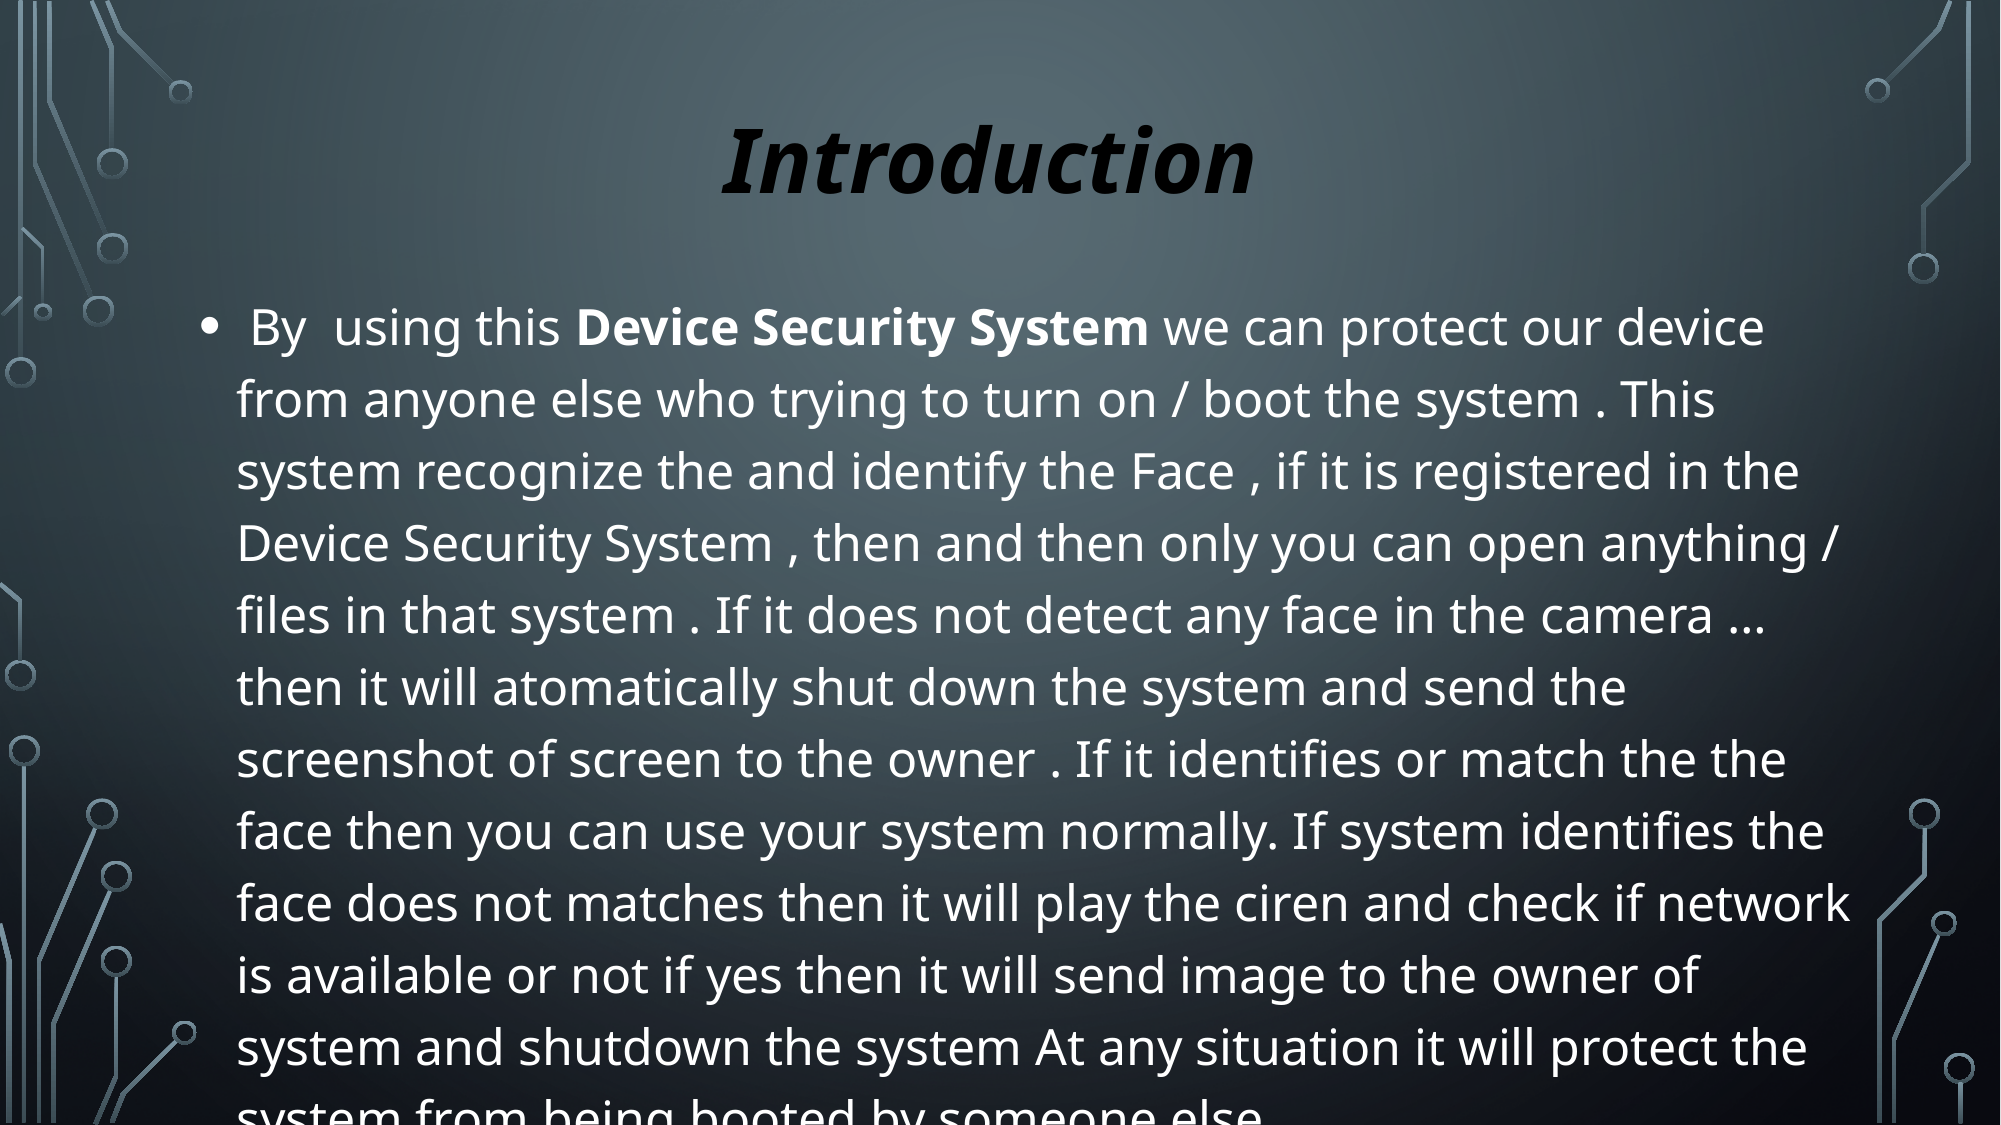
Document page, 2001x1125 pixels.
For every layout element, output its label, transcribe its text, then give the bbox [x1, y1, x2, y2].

text_box Introduction [709, 53, 1349, 276]
list By using this Device Security System we can protect our device from anyone else who trying to turn on / boot the system . This system recognize the and identify the Face , if it is registered in the Device Security System , then and then only you can open anything / files in that system . If it does not detect any face in the camera … then it will atomatically shut down the system and send the screenshot of screen to the owner . If it identifies or match the the face then you can use your system normally. If system identifies the face does not matches then it will play the ciren and check if network is available or not if yes then it will send image to the owner of system and shutdown the system At any situation it will protect the system from being booted by someone else. [183, 275, 1874, 1079]
